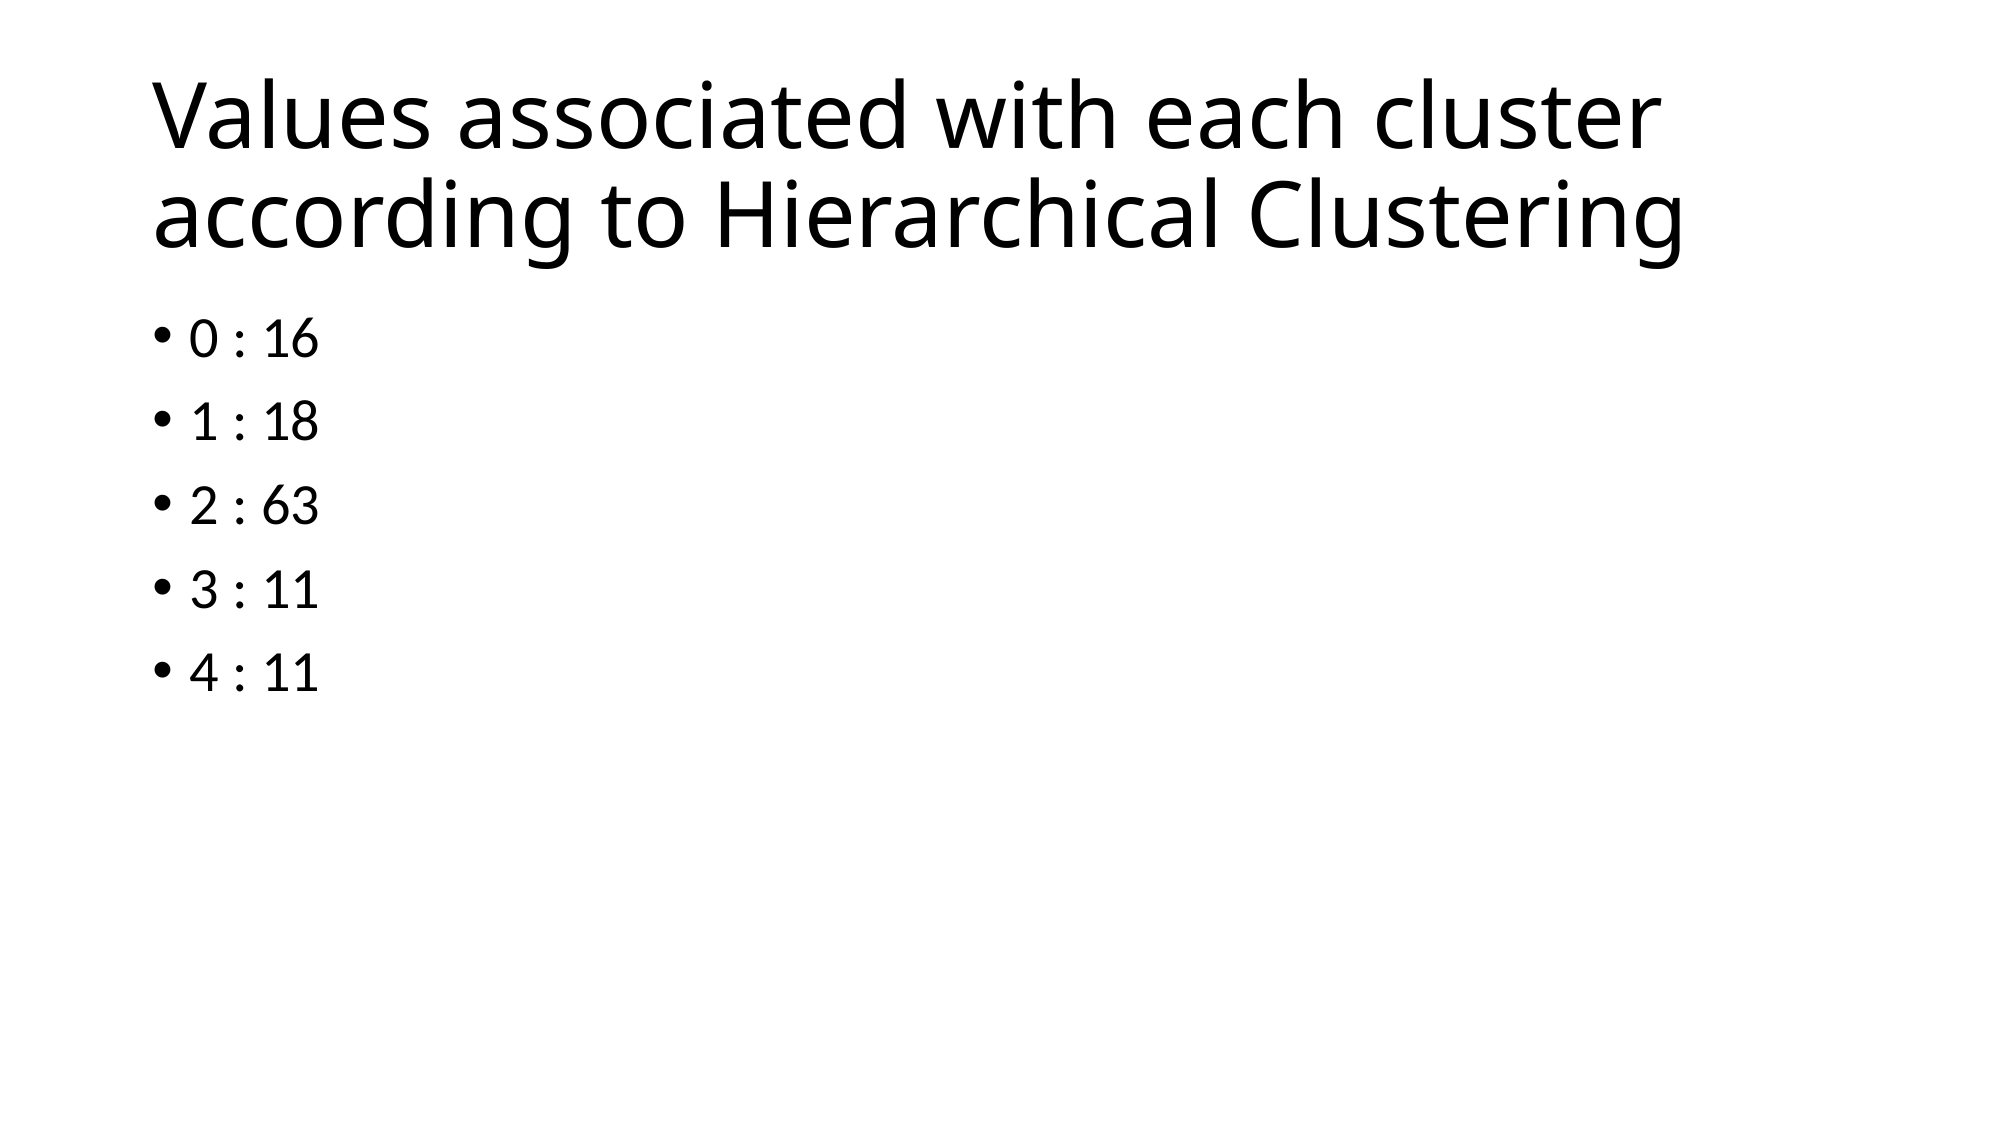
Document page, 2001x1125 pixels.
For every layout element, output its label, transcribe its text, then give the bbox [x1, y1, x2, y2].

title Values associated with each cluster according to Hierarchical Clustering [137, 59, 1863, 278]
list 0 : 16 1 : 18 2 : 63 3 : 11 4 : 11 [137, 299, 1863, 1014]
